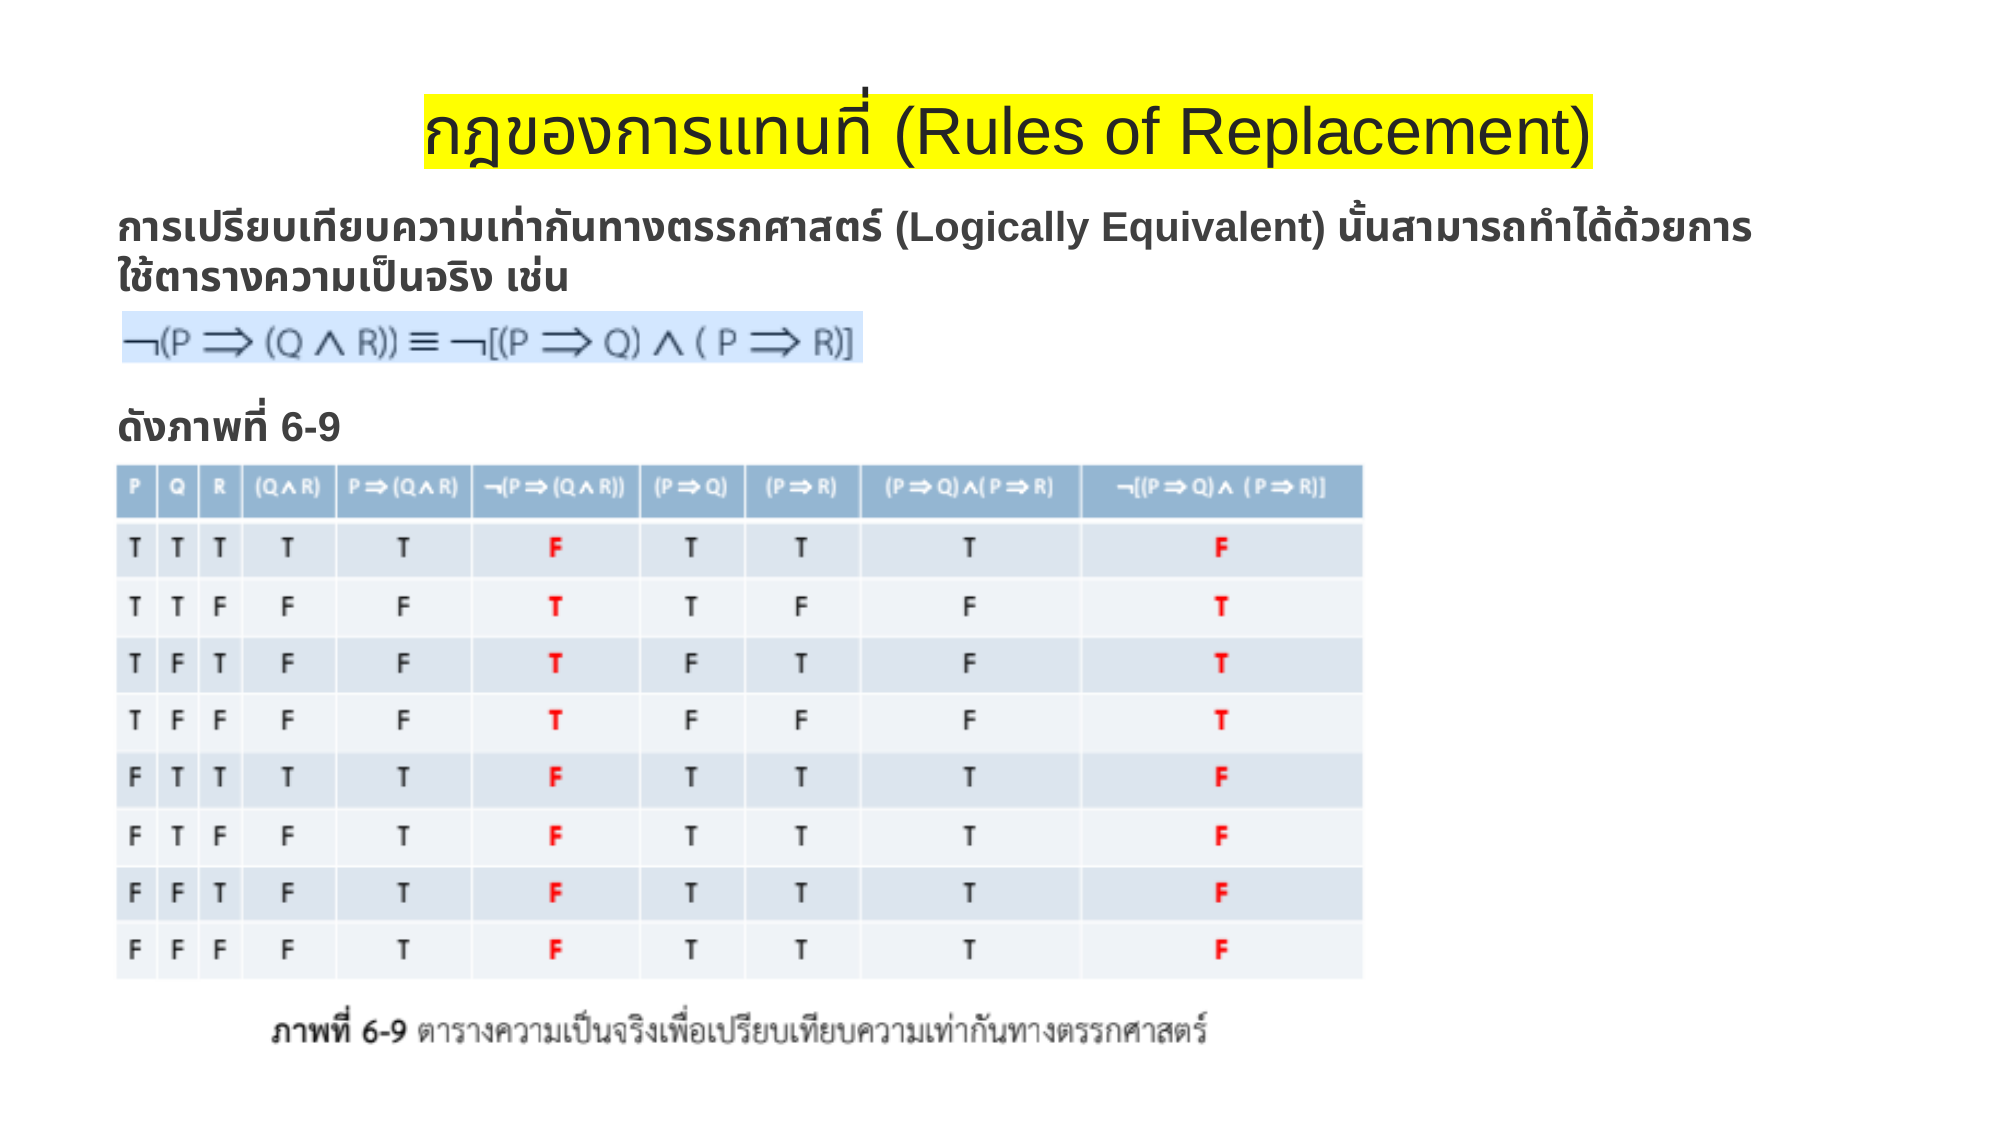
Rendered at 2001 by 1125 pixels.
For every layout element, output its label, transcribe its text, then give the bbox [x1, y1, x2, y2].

text_box การเปรียบเทียบความเท่ากันทางตรรกศาสตร์ (Logically Equivalent) นั้นสามารถทำได้ด้วยการ ใช้ตารางความเป็นจริง เช่น ดังภาพที่ 6-9 [102, 192, 1915, 458]
picture [122, 311, 863, 366]
picture [102, 444, 1374, 1056]
list กฎของการแทนที่ (Rules of Replacement) [355, 73, 1662, 192]
